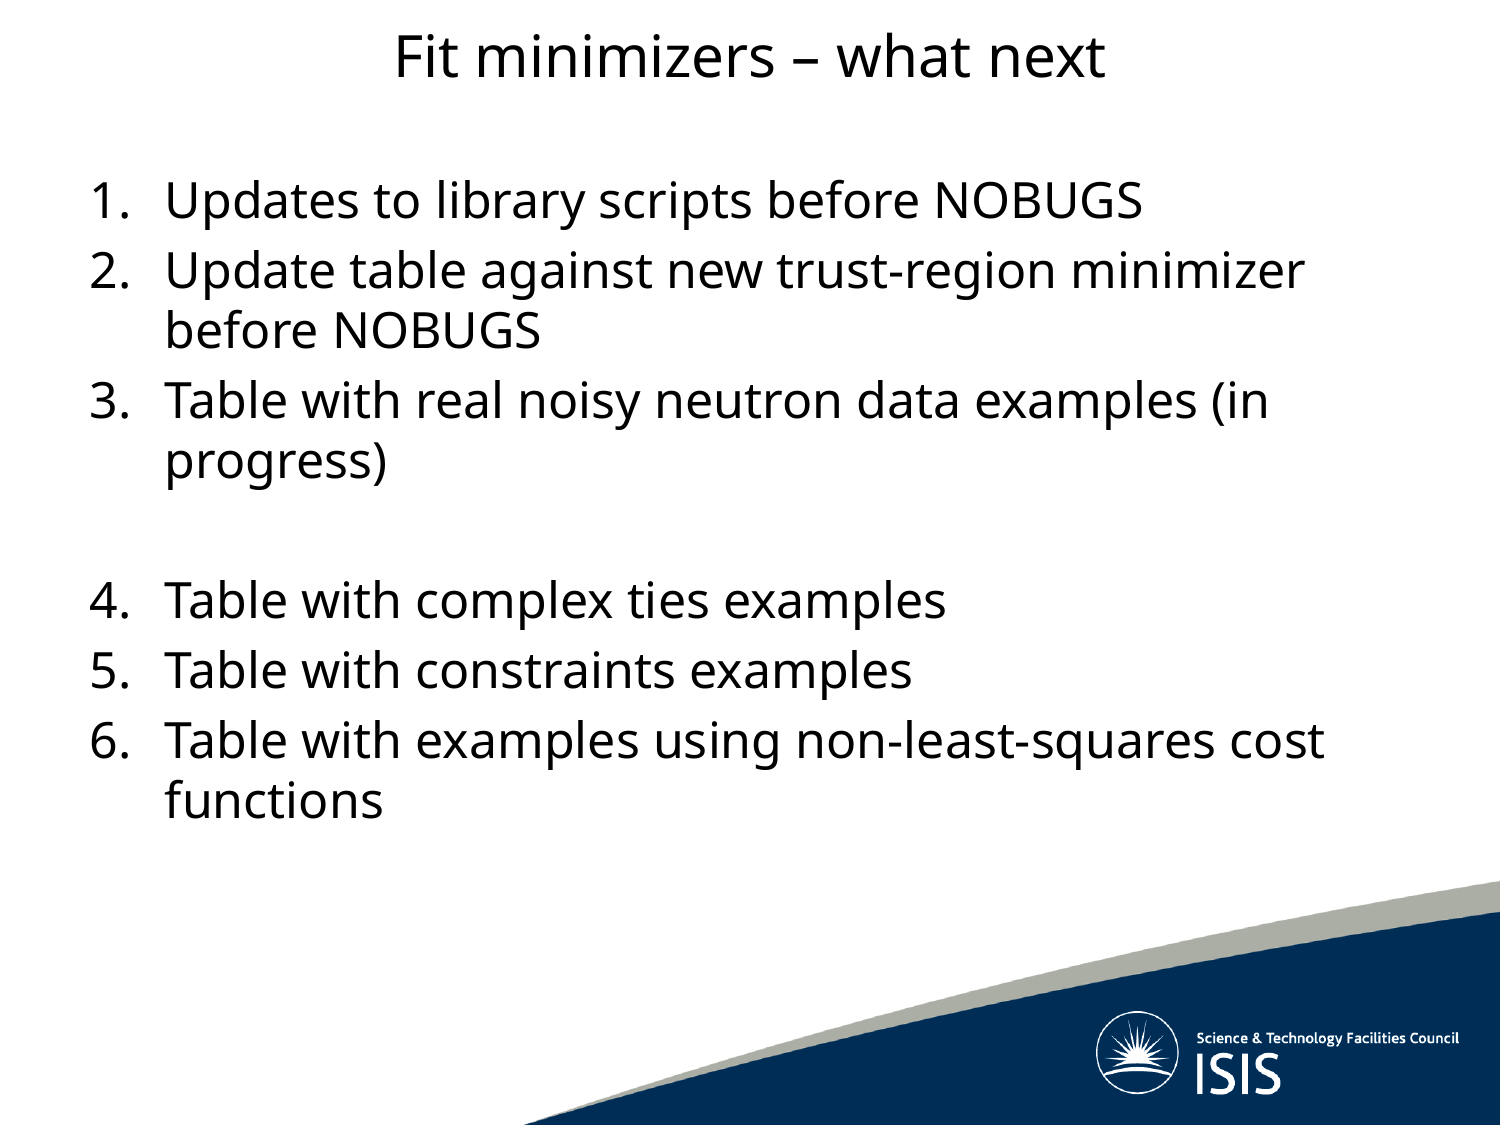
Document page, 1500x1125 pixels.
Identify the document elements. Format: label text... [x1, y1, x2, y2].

text_box Updates to library scripts before NOBUGS Update table against new trust-region minimizer before NOBUGS Table with real noisy neutron data examples (in progress) Table with complex ties examples Table with constraints examples Table with examples using non-least-squares cost functions [74, 160, 1425, 851]
text_box Fit minimizers – what next [74, 11, 1425, 160]
picture [0, 879, 1500, 1125]
